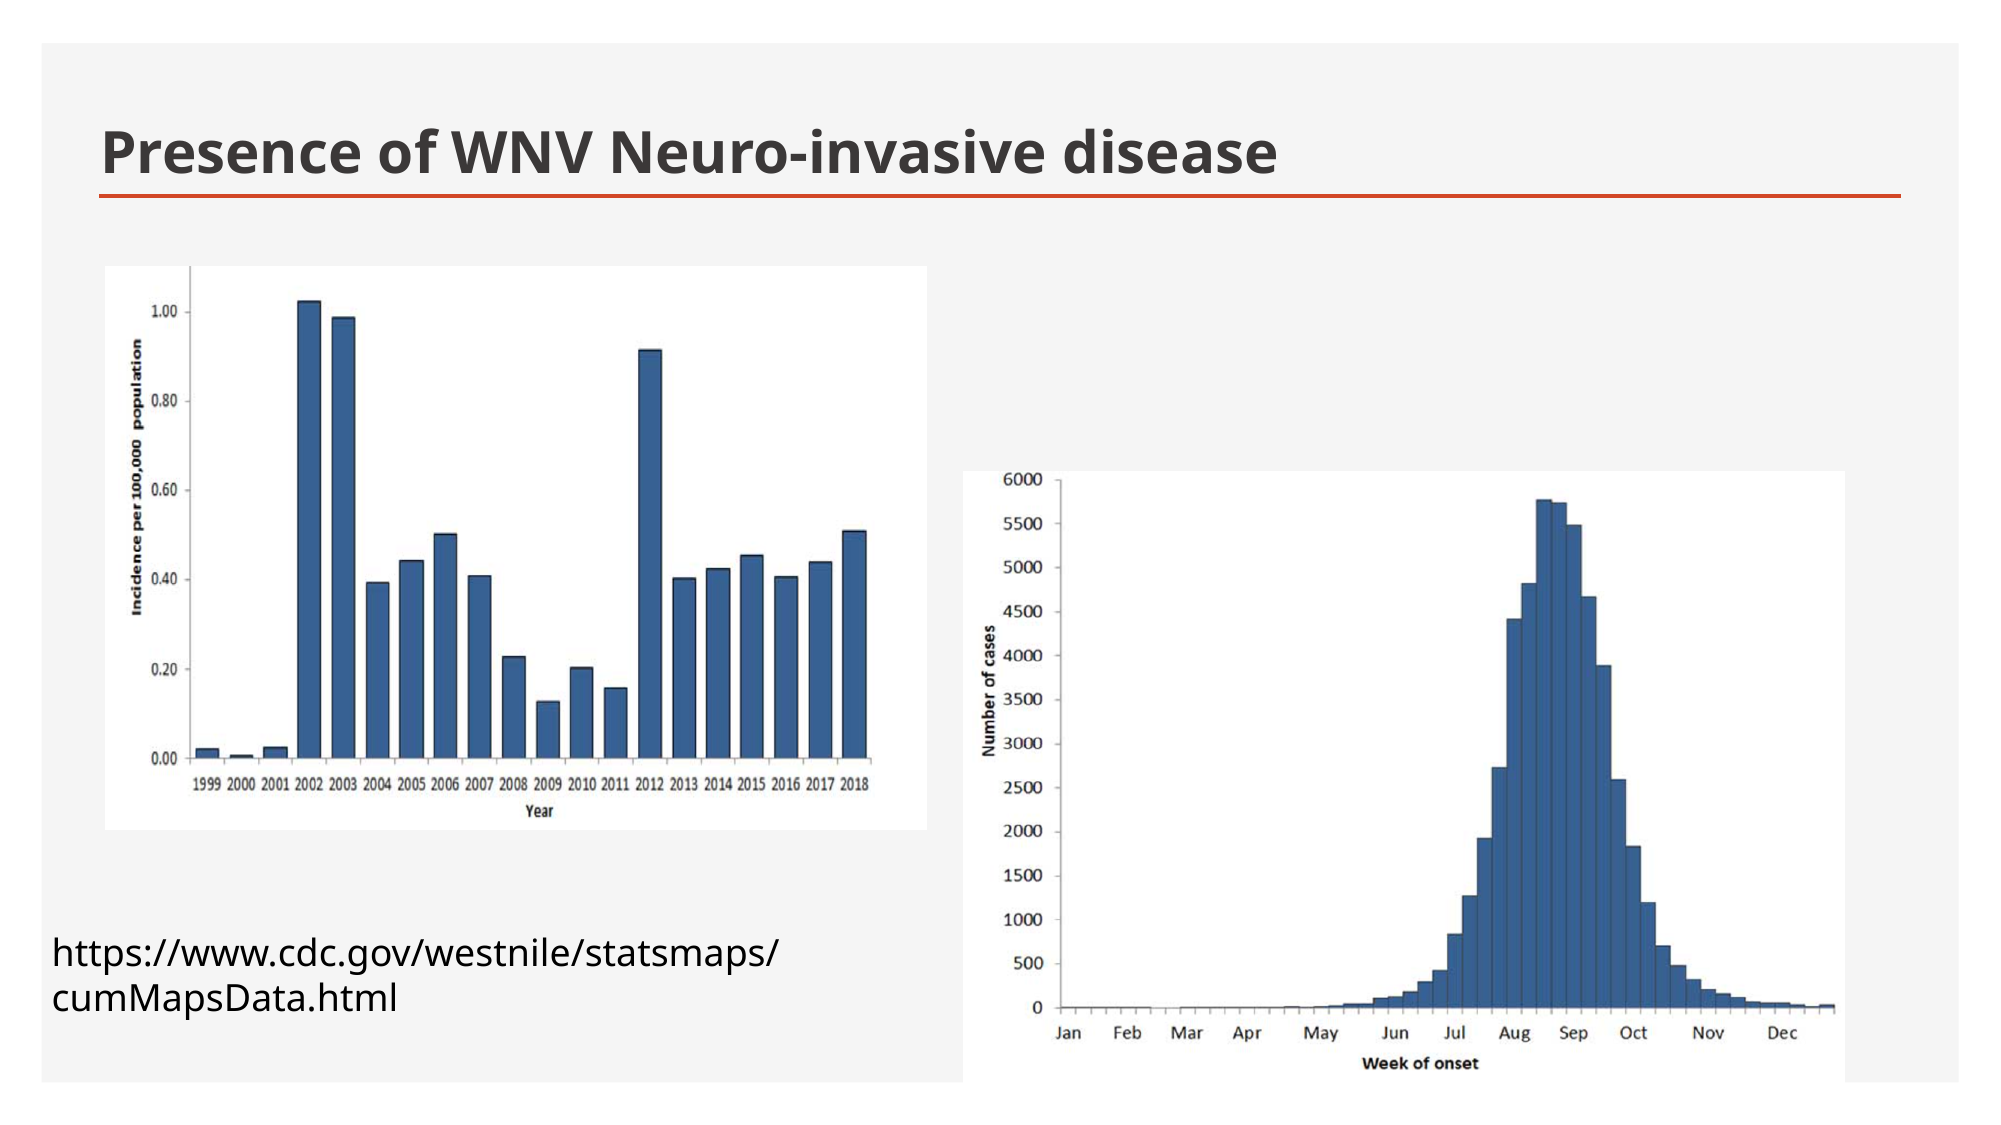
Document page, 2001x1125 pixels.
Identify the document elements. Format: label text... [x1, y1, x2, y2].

text_box https://www.cdc.gov/westnile/statsmaps/cumMapsData.html [36, 921, 963, 1027]
picture [105, 266, 927, 830]
title Presence of WNV Neuro-invasive disease [85, 73, 1495, 194]
picture [963, 471, 1845, 1084]
